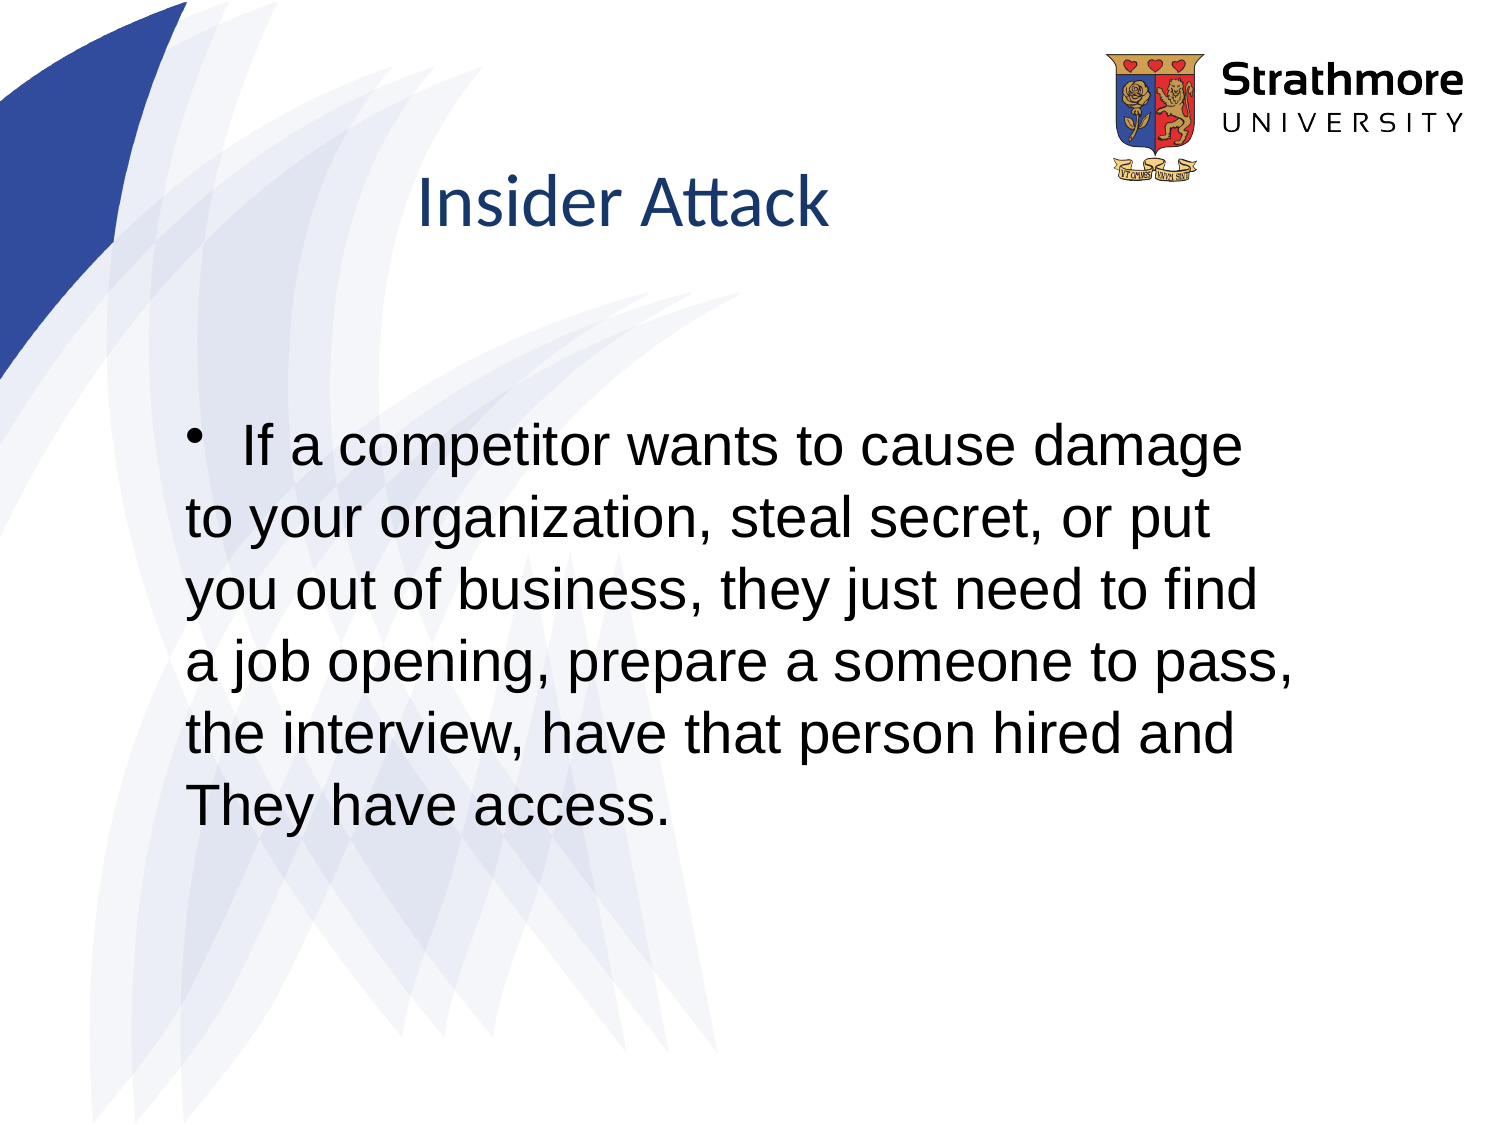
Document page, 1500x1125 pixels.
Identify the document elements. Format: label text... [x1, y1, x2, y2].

text_box If a competitor wants to cause damage to your organization, steal secret, or put you out of business, they just need to find a job opening, prepare a someone to pass, the interview, have that person hired and They have access. [168, 399, 1312, 845]
picture [1105, 54, 1463, 182]
picture [0, 2, 739, 1123]
text_box Insider Attack [399, 143, 963, 249]
